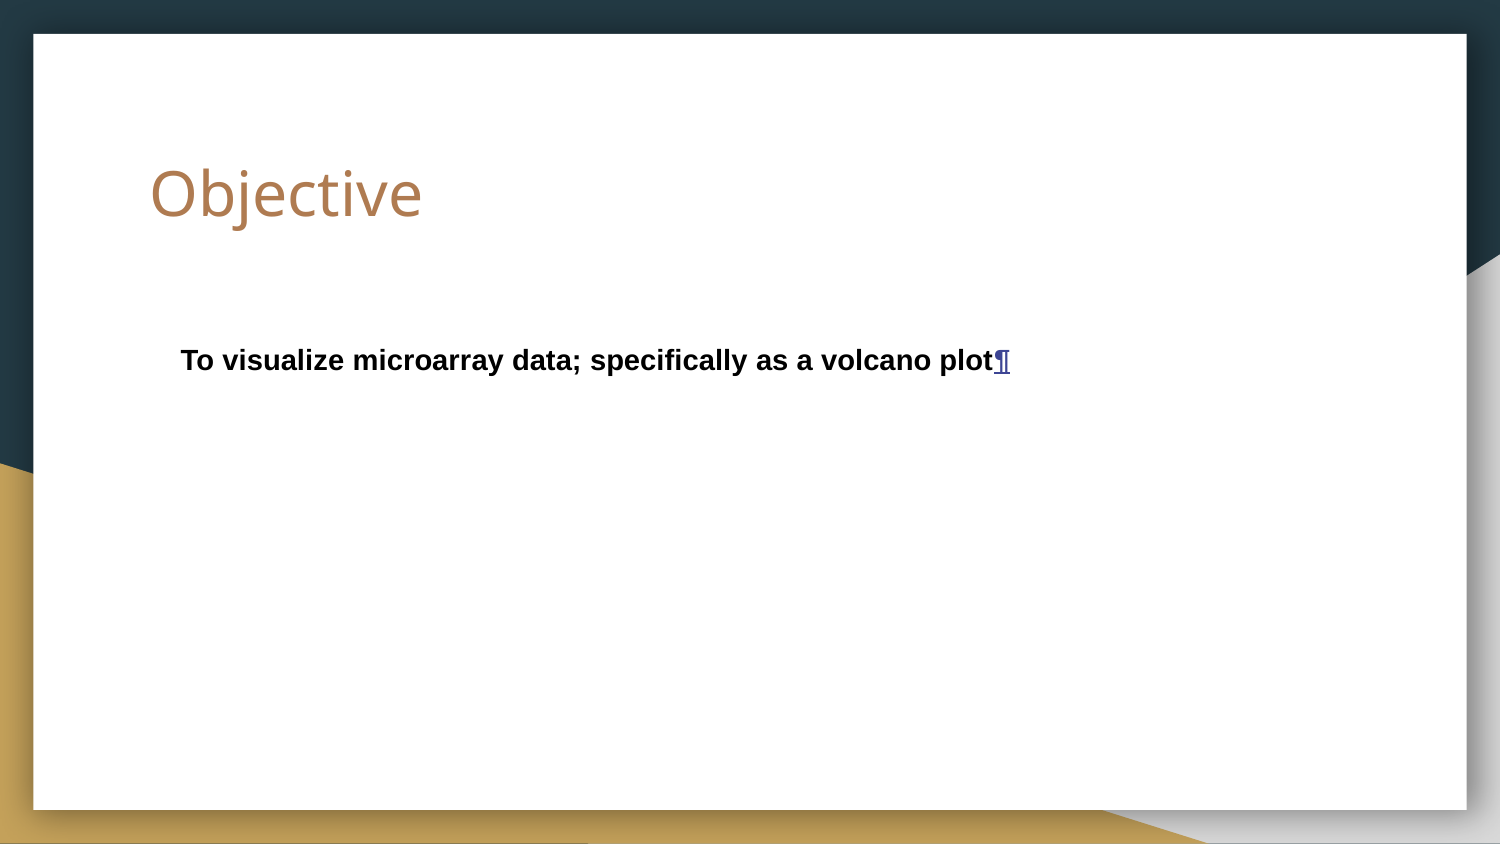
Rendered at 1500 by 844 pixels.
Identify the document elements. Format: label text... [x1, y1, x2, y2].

list To visualize microarray data; specifically as a volcano plot¶ [134, 326, 1366, 729]
title Objective [134, 138, 1366, 296]
